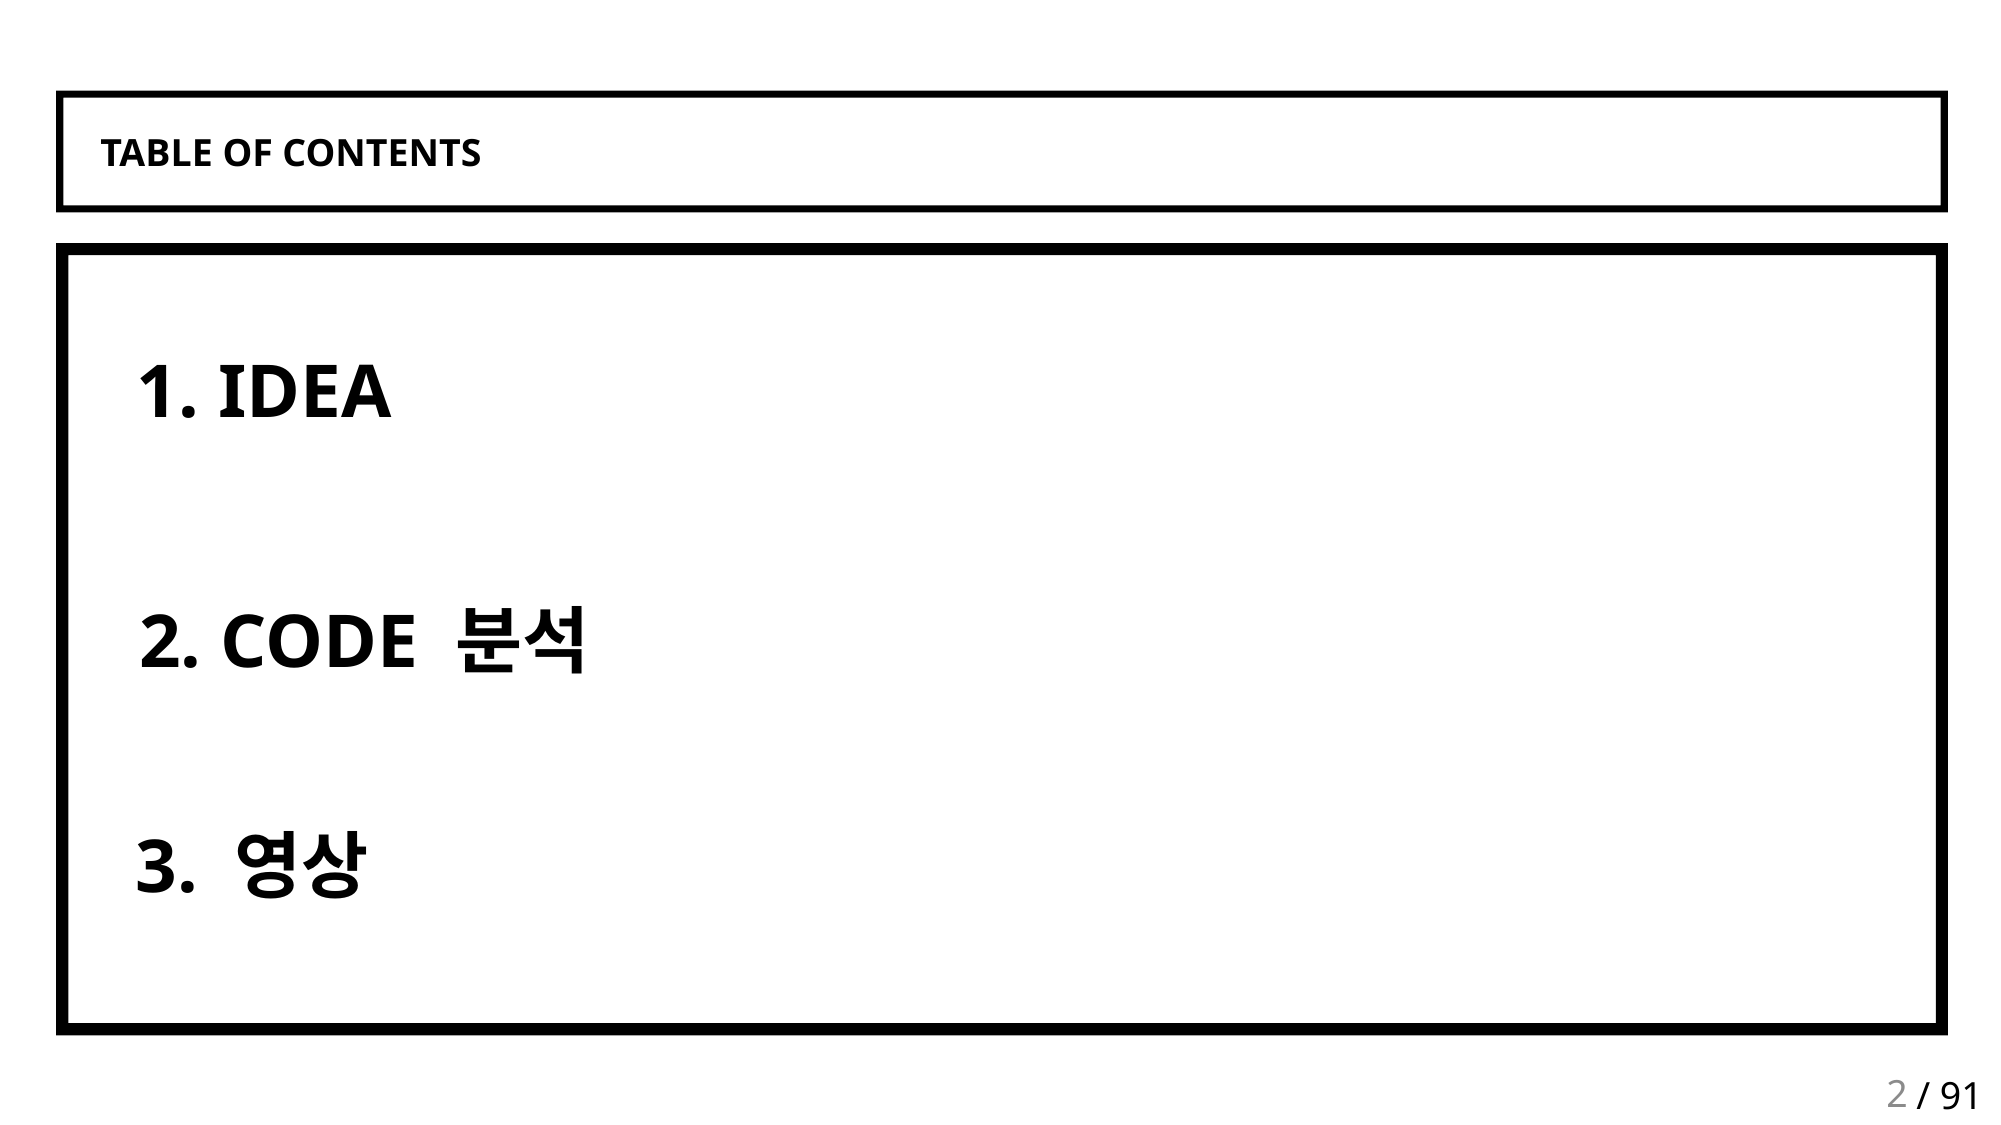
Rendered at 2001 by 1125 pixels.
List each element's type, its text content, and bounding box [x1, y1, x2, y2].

text_box 2. CODE 분석 [124, 587, 605, 690]
text_box [55, 242, 1949, 1036]
text_box 1. IDEA [121, 337, 407, 440]
slide_number 2 [1472, 1065, 1923, 1125]
text_box TABLE OF CONTENTS [85, 121, 497, 181]
text_box [55, 90, 1949, 214]
text_box 3. 영상 [121, 812, 385, 915]
